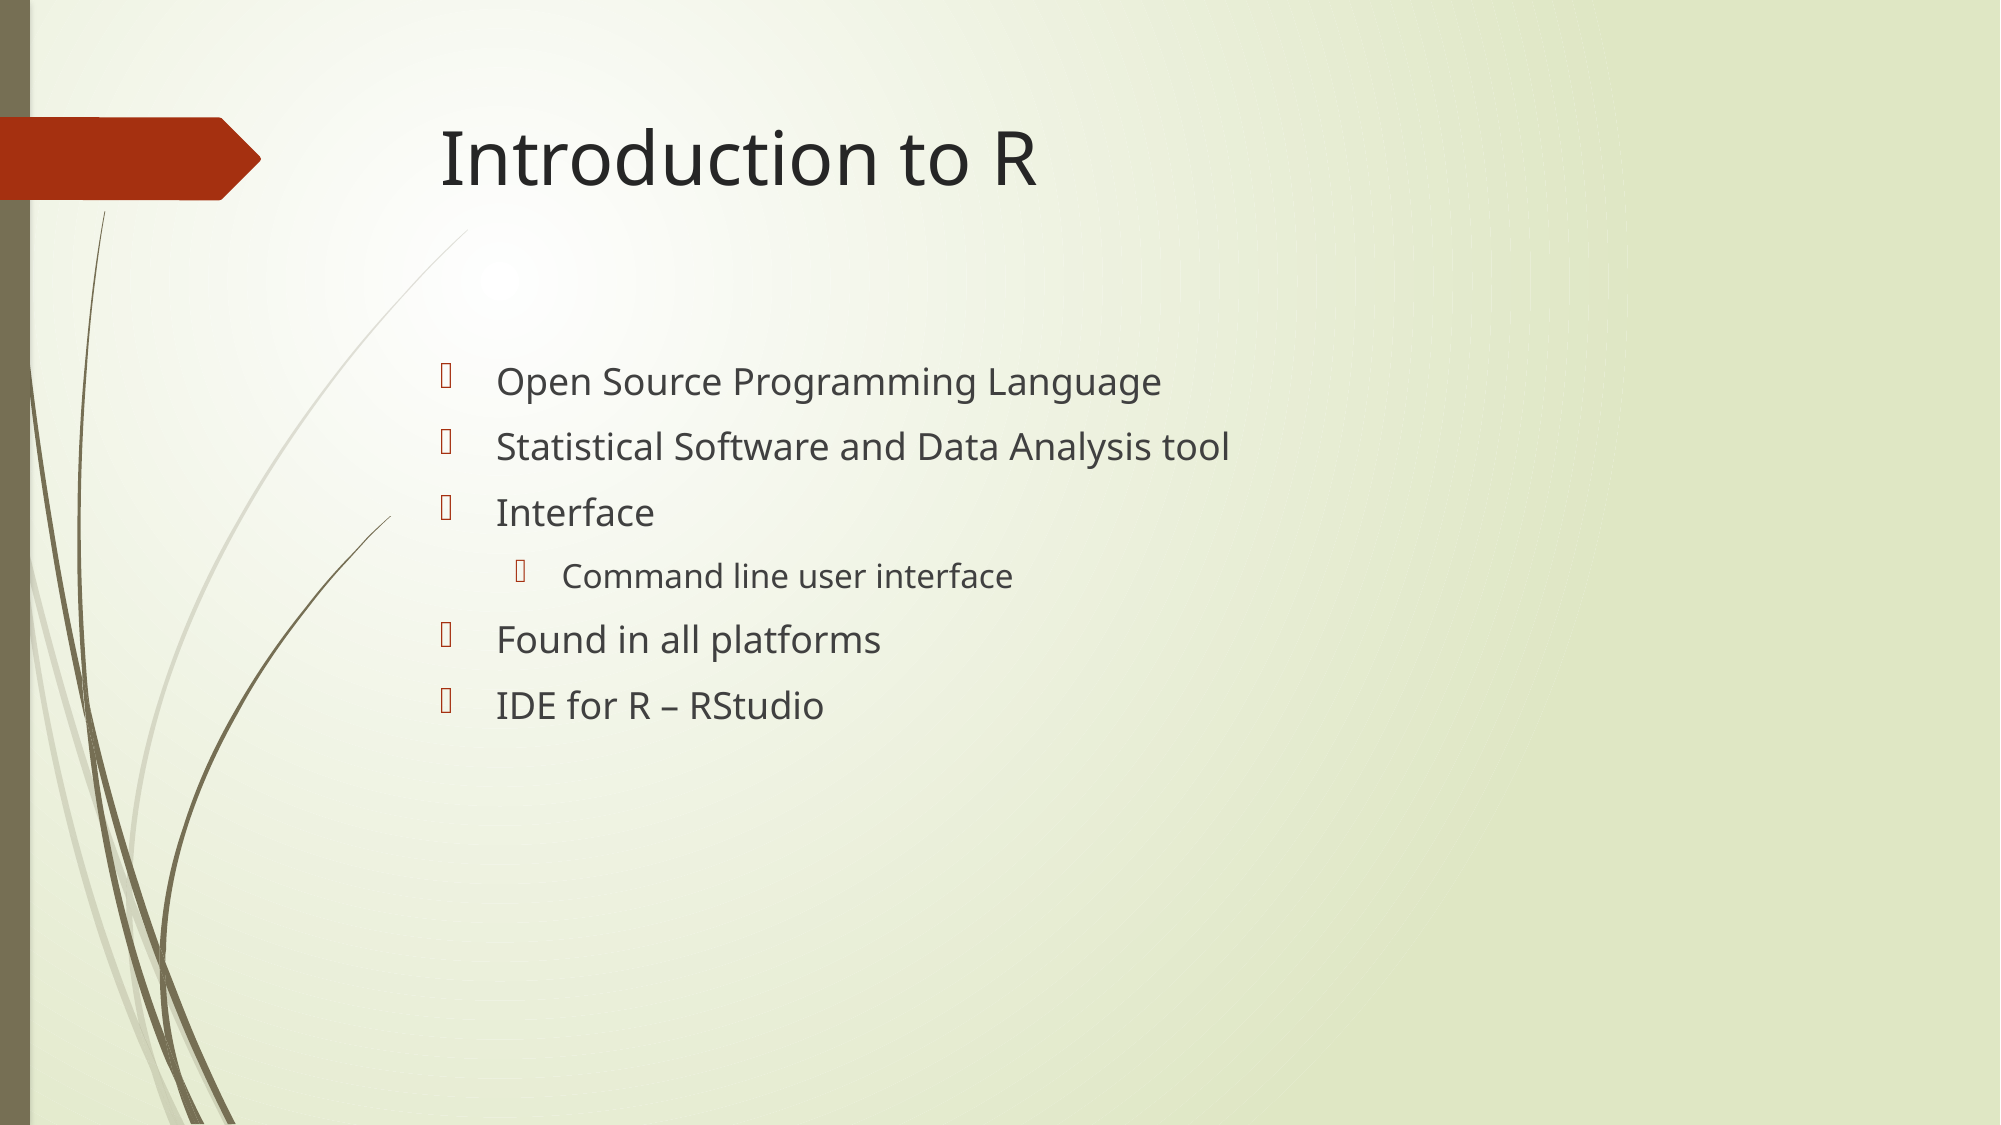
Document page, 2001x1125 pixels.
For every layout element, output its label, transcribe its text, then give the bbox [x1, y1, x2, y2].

list Open Source Programming Language Statistical Software and Data Analysis tool Interface Command line user interface Found in all platforms IDE for R – RStudio [424, 350, 1888, 970]
title Introduction to R [425, 102, 1888, 313]
